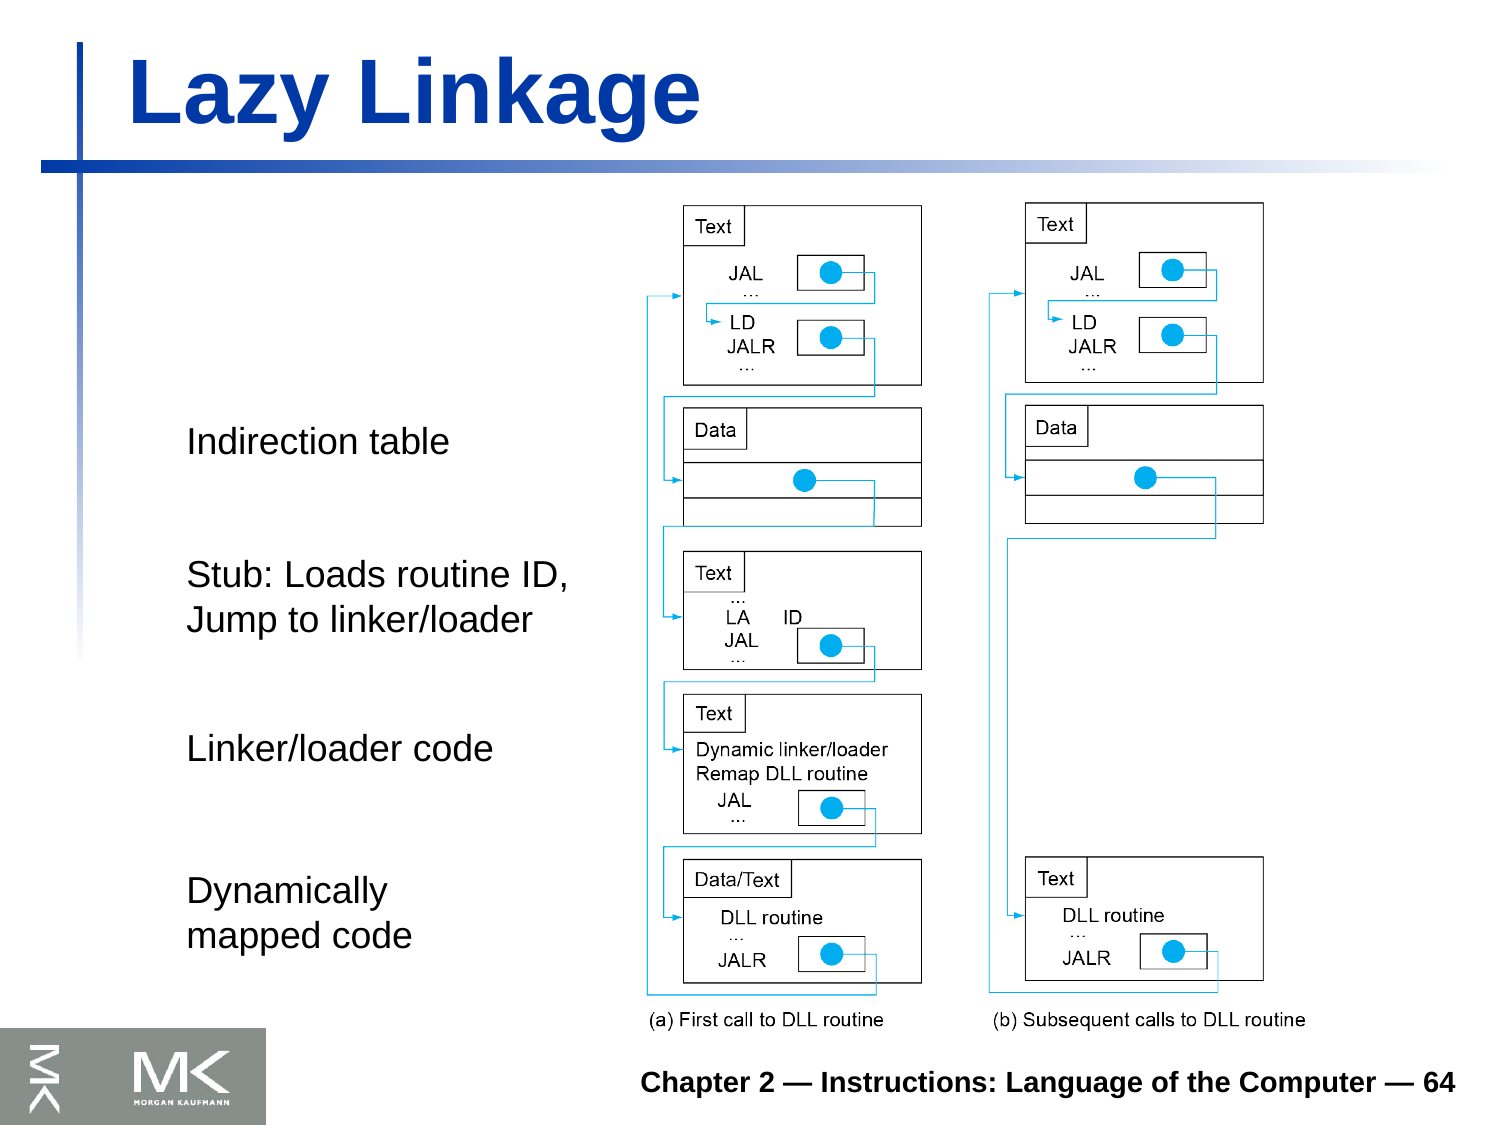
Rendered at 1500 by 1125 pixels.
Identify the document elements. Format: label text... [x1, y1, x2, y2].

text_box Linker/loader code [171, 716, 509, 777]
text_box Dynamically mapped code [171, 858, 428, 964]
text_box Stub: Loads routine ID, Jump to linker/loader [171, 542, 585, 647]
title Lazy Linkage [112, 23, 1468, 149]
footer Chapter 2 — Instructions: Language of the Computer — 64 [277, 1046, 1471, 1106]
text_box Indirection table [171, 409, 466, 470]
picture [0, 1028, 266, 1125]
picture [646, 201, 1306, 1033]
